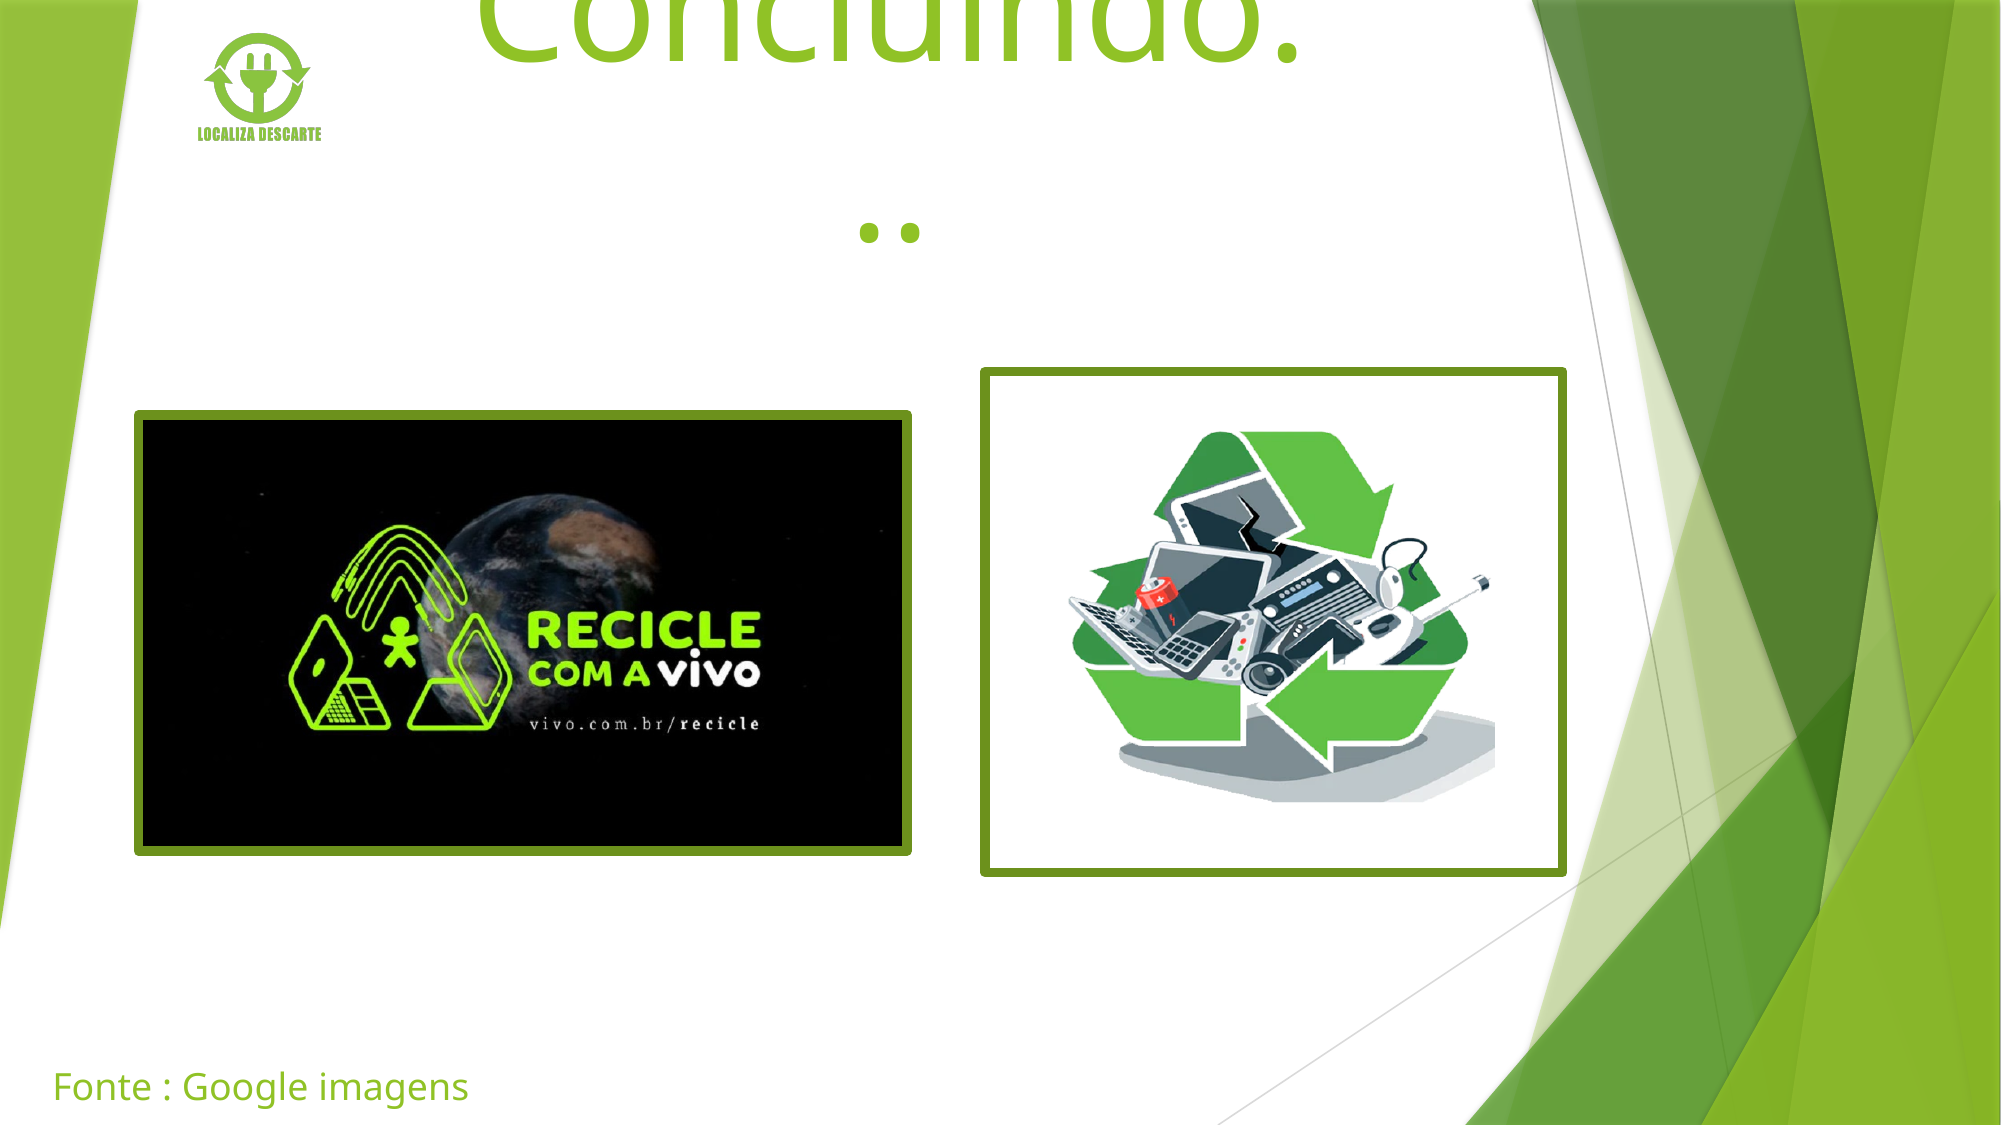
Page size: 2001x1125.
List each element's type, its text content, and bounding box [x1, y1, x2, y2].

title Concluindo... [449, 146, 1331, 279]
text_box Fonte : Google imagens [37, 1055, 558, 1116]
picture [142, 419, 903, 847]
picture [121, 7, 398, 164]
picture [988, 375, 1559, 869]
